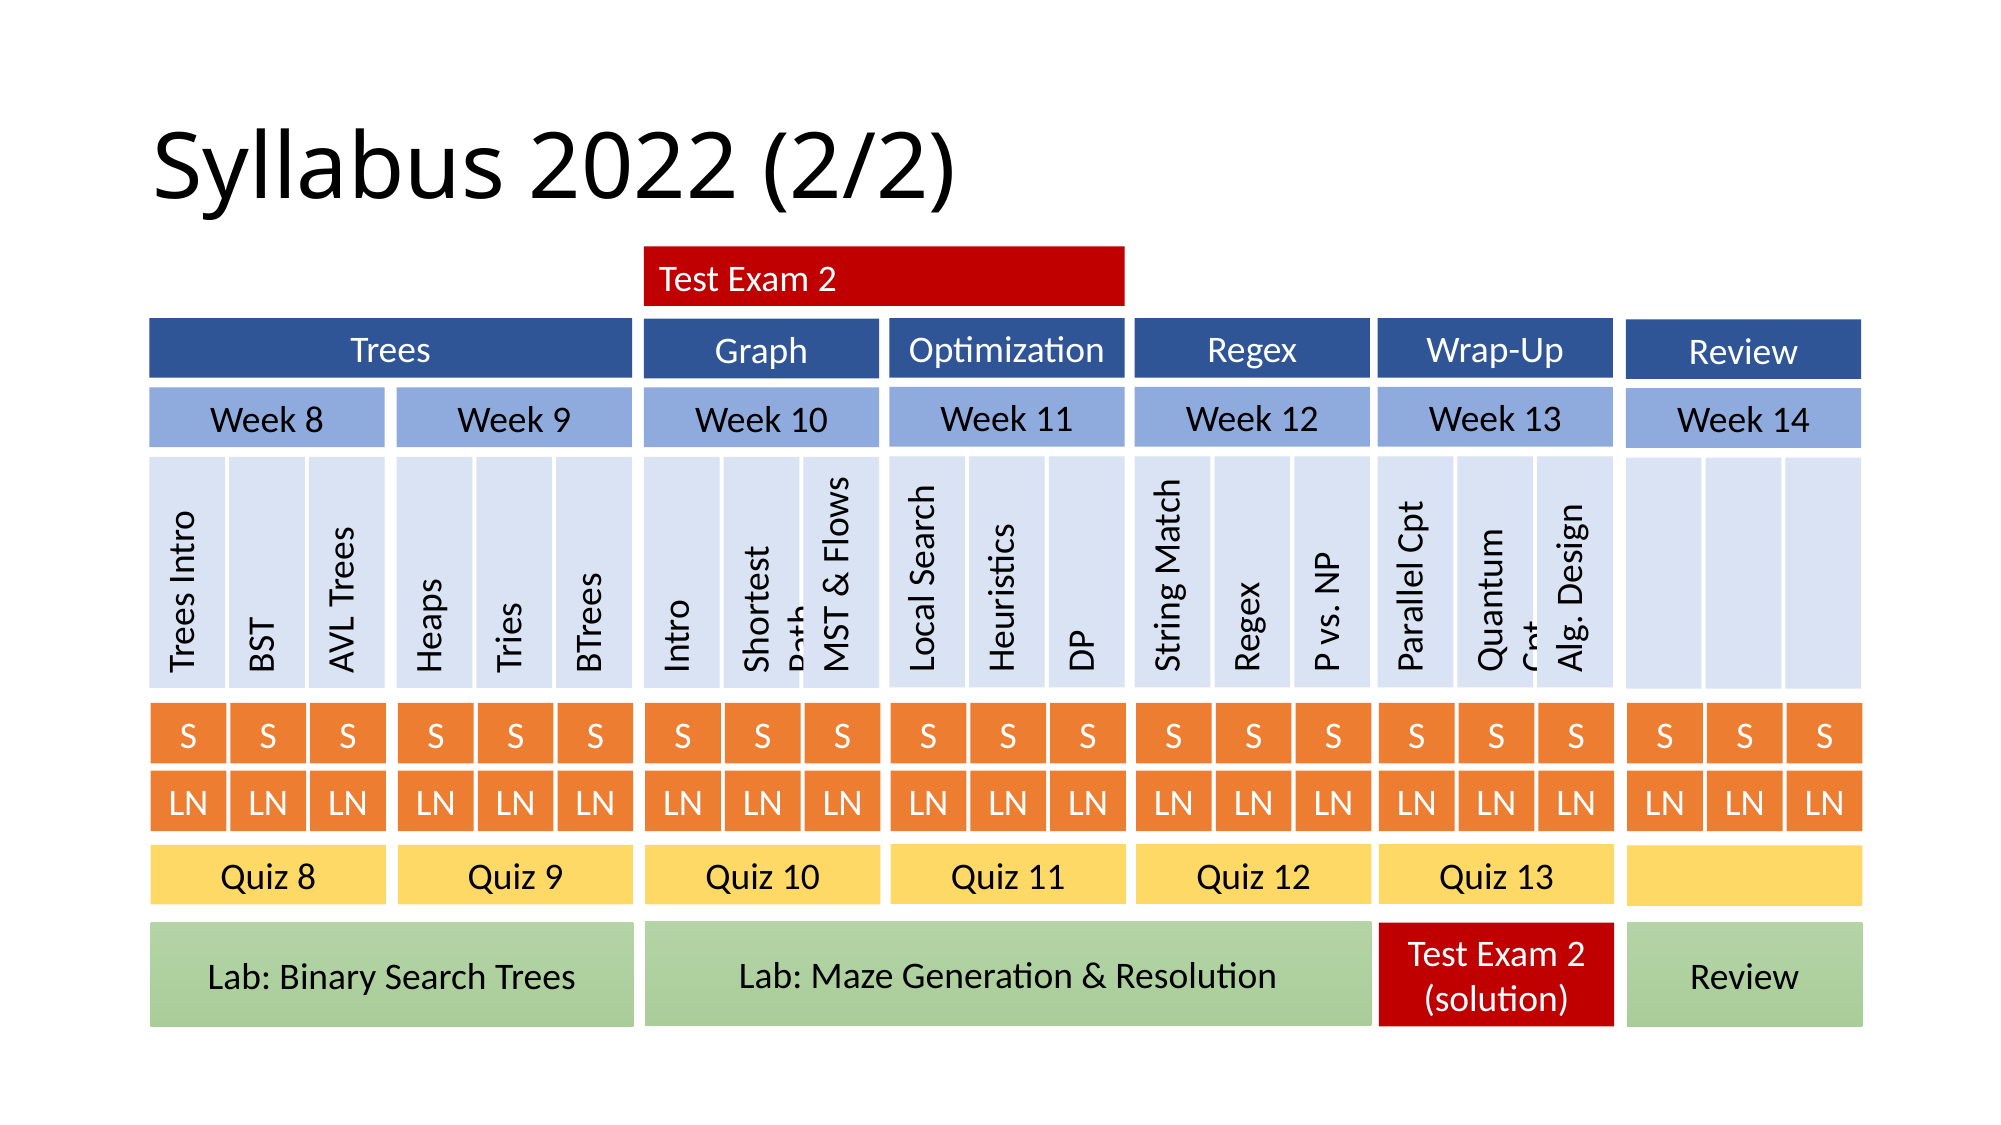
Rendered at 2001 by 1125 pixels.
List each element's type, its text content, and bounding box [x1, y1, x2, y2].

title Syllabus 2022 (2/2) [137, 59, 1863, 278]
text_box [1625, 457, 1702, 689]
text_box Alg. Design [1537, 456, 1613, 688]
text_box Shortest Path [723, 456, 800, 688]
text_box Intro [643, 456, 720, 688]
text_box BST [229, 456, 305, 688]
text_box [397, 702, 634, 764]
text_box [1705, 457, 1782, 689]
text_box Quiz 9 [397, 844, 634, 905]
text_box Regex [1134, 318, 1370, 378]
text_box Wrap-Up [1377, 318, 1613, 378]
text_box Week 9 [396, 387, 632, 448]
text_box Test Exam 2 (solution) [1378, 922, 1615, 1027]
text_box Quiz 11 [890, 844, 1126, 904]
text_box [1136, 770, 1372, 832]
text_box Week 8 [149, 387, 385, 448]
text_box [1378, 702, 1615, 764]
text_box Regex [1214, 456, 1291, 688]
text_box Week 10 [643, 387, 880, 448]
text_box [397, 770, 634, 832]
text_box Quiz 12 [1136, 844, 1372, 904]
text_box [890, 702, 1126, 764]
text_box Week 11 [889, 386, 1125, 447]
text_box Tries [476, 456, 553, 688]
text_box P vs. NP [1294, 456, 1370, 688]
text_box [1627, 702, 1863, 764]
text_box [1627, 845, 1863, 906]
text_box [1378, 770, 1615, 832]
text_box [645, 770, 881, 832]
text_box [1136, 702, 1372, 764]
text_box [890, 770, 1126, 832]
text_box MST & Flows [803, 456, 880, 688]
text_box Quantum Cpt [1457, 456, 1534, 688]
text_box Week 13 [1377, 386, 1613, 447]
text_box Trees Intro [149, 456, 226, 688]
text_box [150, 702, 386, 764]
text_box Lab: Binary Search Trees [150, 922, 634, 1027]
text_box Week 14 [1625, 388, 1862, 448]
text_box Optimization [889, 318, 1125, 378]
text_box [645, 702, 881, 764]
text_box [1785, 457, 1862, 689]
text_box Quiz 8 [150, 844, 386, 905]
text_box Test Exam 2 [643, 246, 1125, 306]
text_box AVL Trees [308, 456, 385, 688]
text_box Heaps [396, 456, 473, 688]
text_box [150, 770, 386, 832]
text_box Quiz 10 [645, 844, 881, 905]
text_box String Match [1134, 456, 1211, 688]
text_box Graph [643, 318, 880, 379]
text_box Parallel Cpt [1377, 456, 1454, 688]
text_box Quiz 13 [1378, 844, 1615, 904]
text_box Week 12 [1134, 386, 1370, 447]
text_box Heuristics [969, 456, 1045, 688]
text_box Review [1625, 319, 1862, 379]
text_box BTrees [556, 456, 632, 688]
text_box Local Search [889, 456, 965, 688]
text_box Lab: Maze Generation & Resolution [645, 921, 1372, 1026]
text_box Review [1627, 922, 1863, 1027]
text_box Trees [149, 318, 633, 378]
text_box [1627, 770, 1863, 832]
text_box DP [1048, 456, 1125, 688]
